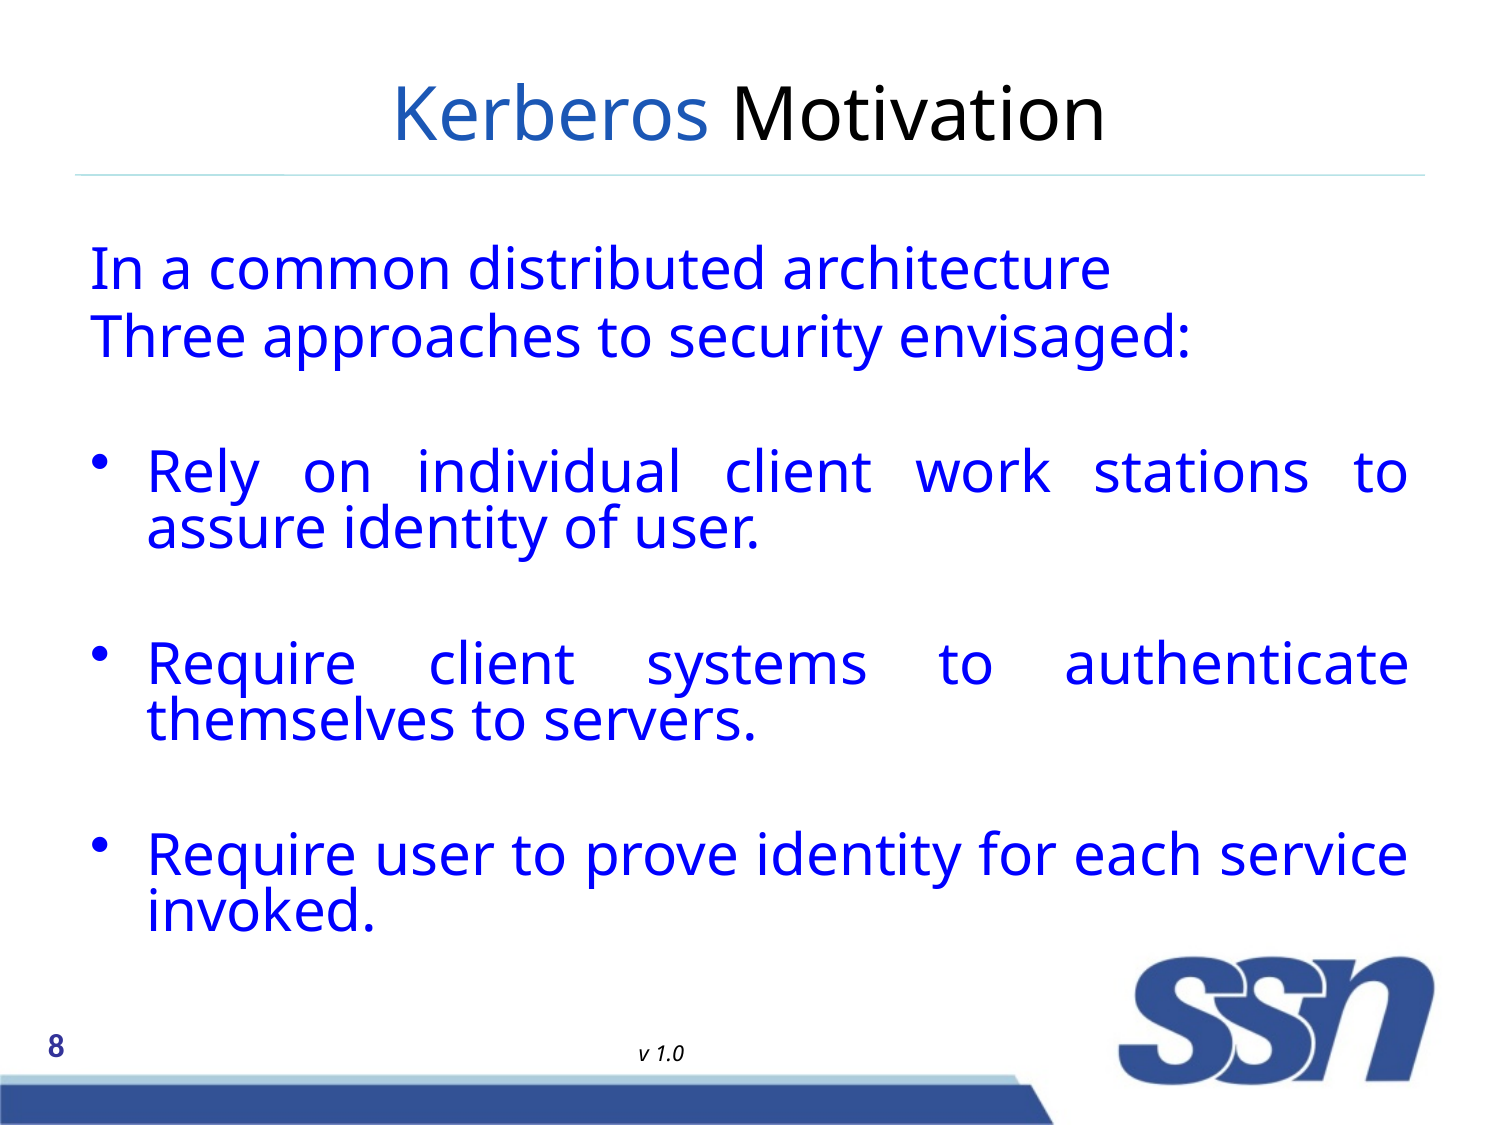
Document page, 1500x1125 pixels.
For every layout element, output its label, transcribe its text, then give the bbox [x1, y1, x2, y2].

title Kerberos Motivation [75, 45, 1425, 175]
picture [0, 913, 1500, 1125]
list In a common distributed architecture Three approaches to security envisaged: Rely on individual client work stations to assure identity of user. Require client systems to authenticate themselves to servers. Require user to prove identity for each service invoked. [75, 237, 1425, 1005]
